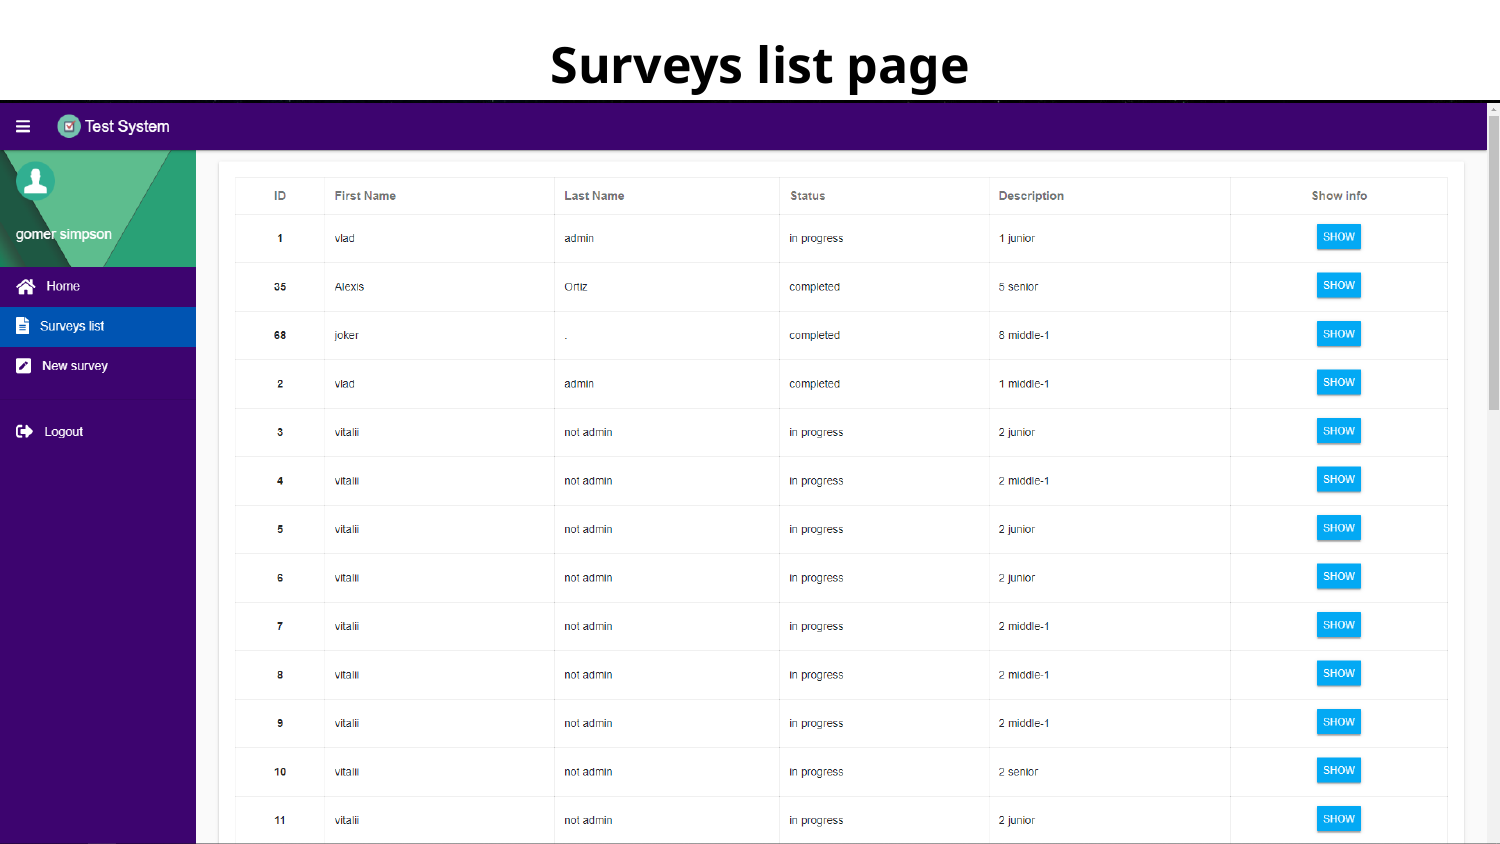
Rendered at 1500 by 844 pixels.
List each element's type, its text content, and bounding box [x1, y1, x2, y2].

title Surveys list page [35, 12, 1485, 99]
picture [0, 100, 1500, 844]
